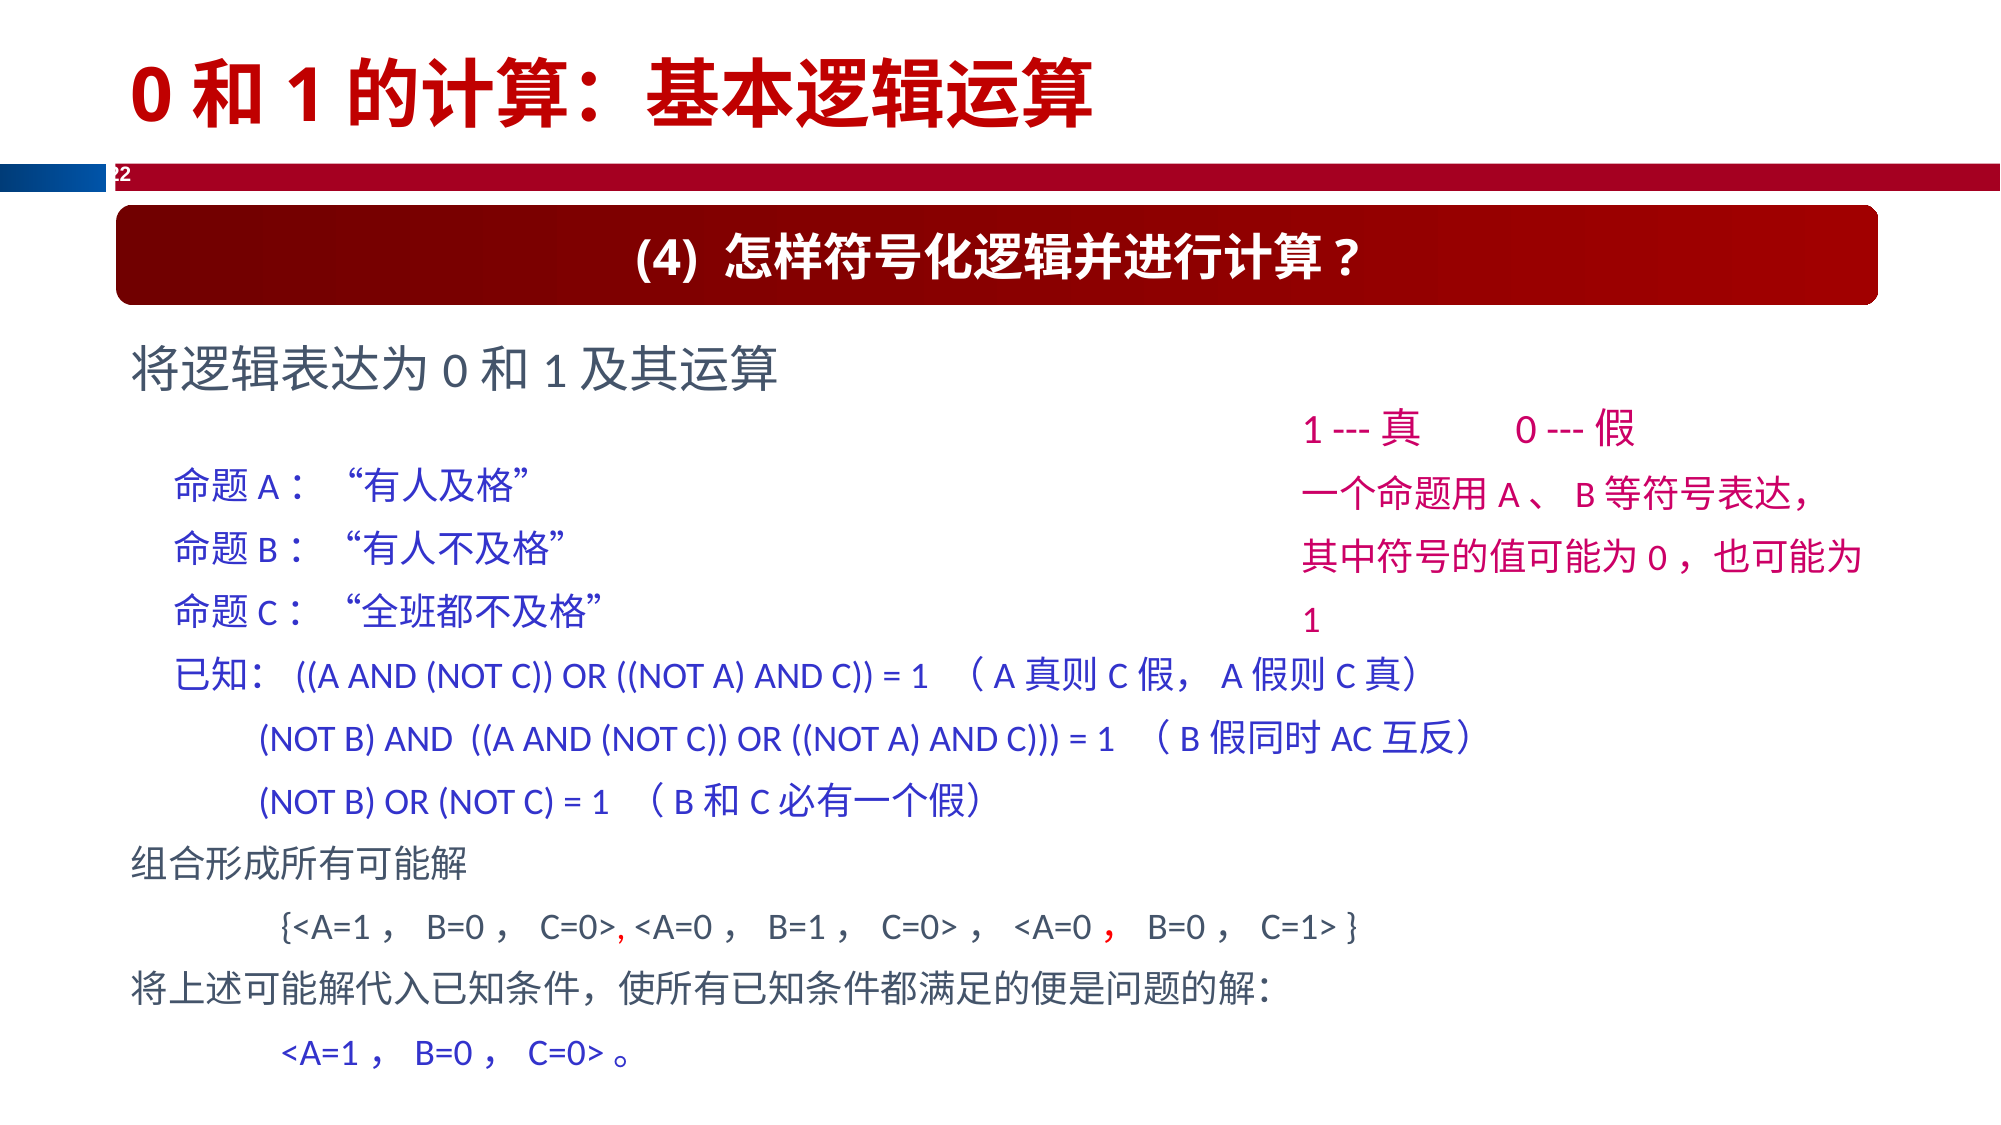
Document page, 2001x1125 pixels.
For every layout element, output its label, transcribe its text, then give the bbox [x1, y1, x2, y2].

text_box 1 ---真 0 ---假 一个命题用A、B等符号表达，其中符号的值可能为0，也可能为1 [1286, 374, 1879, 648]
text_box 将逻辑表达为0和1及其运算 [116, 306, 1261, 405]
text_box 0和1的计算：基本逻辑运算 [116, 28, 1867, 154]
text_box (4) 怎样符号化逻辑并进行计算? [115, 204, 1879, 306]
text_box 命题A：“有人及格” 命题B：“有人不及格” 命题C：“全班都不及格” 已知：((A AND (NOT C)) OR ((NOT A) AND C)) = 1 （A真则C假，A假则C真） (NOT B) AND ((A AND (NOT C)) OR ((NOT A) AND C))) = 1 （B假同时AC互反） (NOT B) OR (NOT C) = 1 （B和C必有一个假） 组合形成所有可能解 {<A=1，B=0，C=0>, <A=0，B=1，C=0>，<A=0，B=0，C=1> } 将上述可能解代入已知条件，使所有已知条件都满足的便是问题的解： <A=1，B=0，C=0>。 [116, 436, 1769, 1081]
